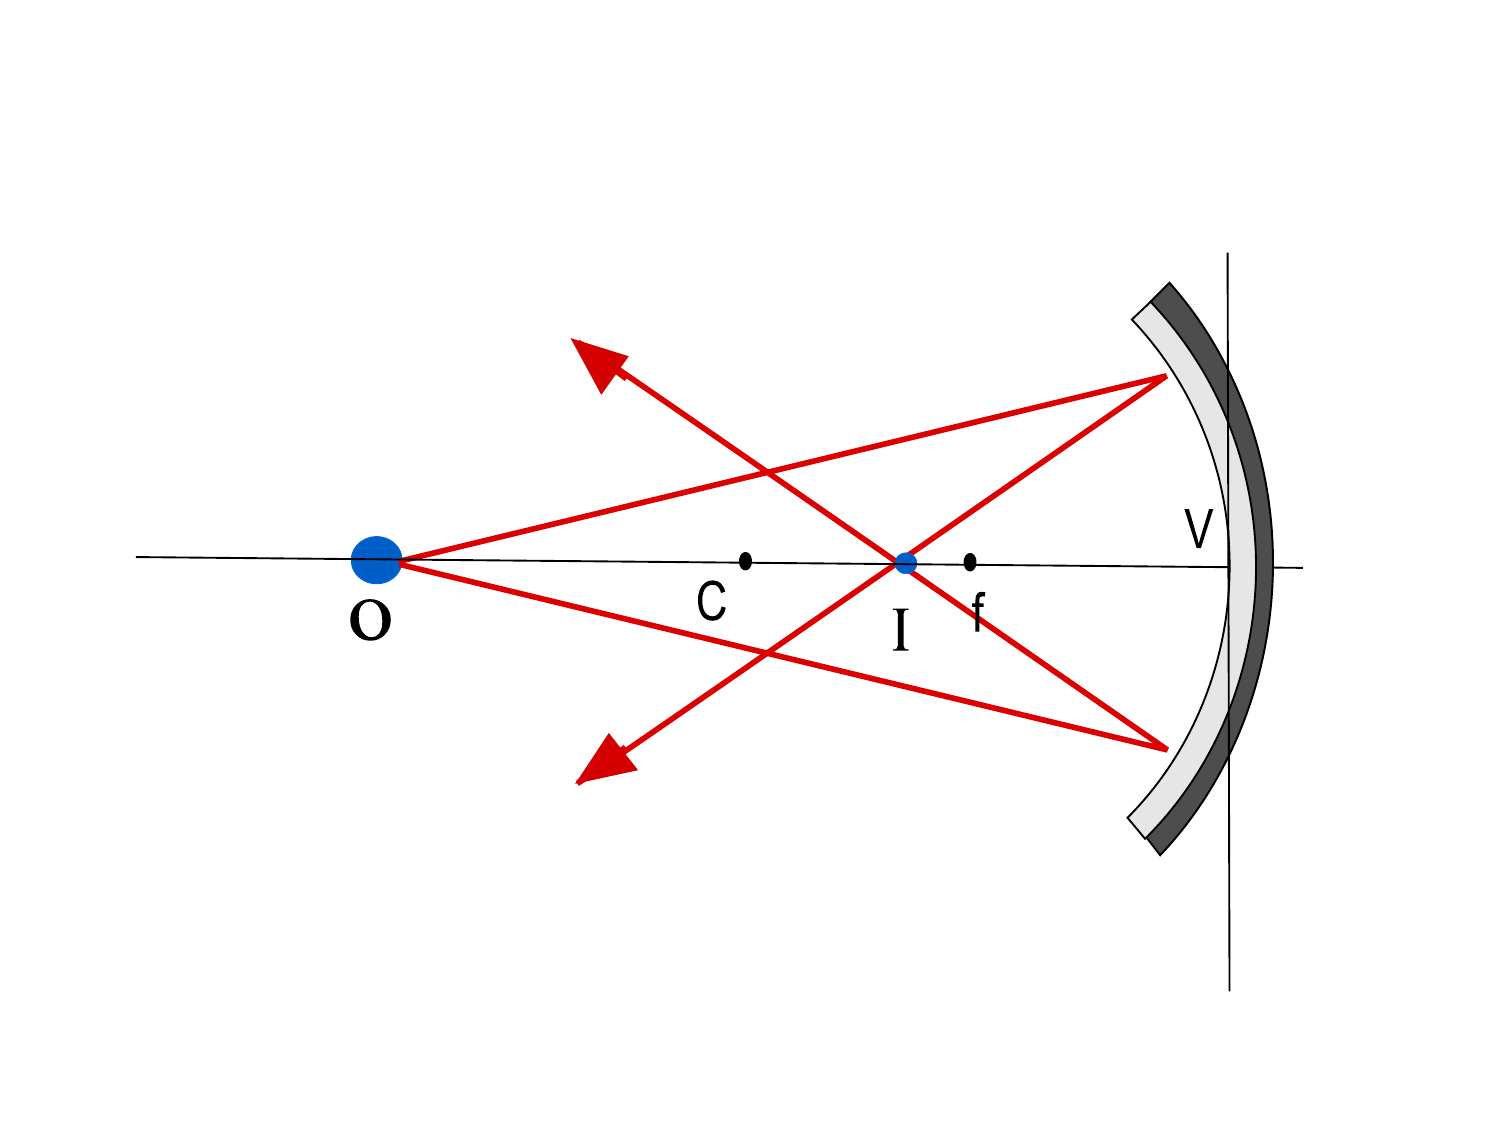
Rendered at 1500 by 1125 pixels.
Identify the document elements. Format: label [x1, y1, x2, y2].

picture [134, 251, 1305, 993]
